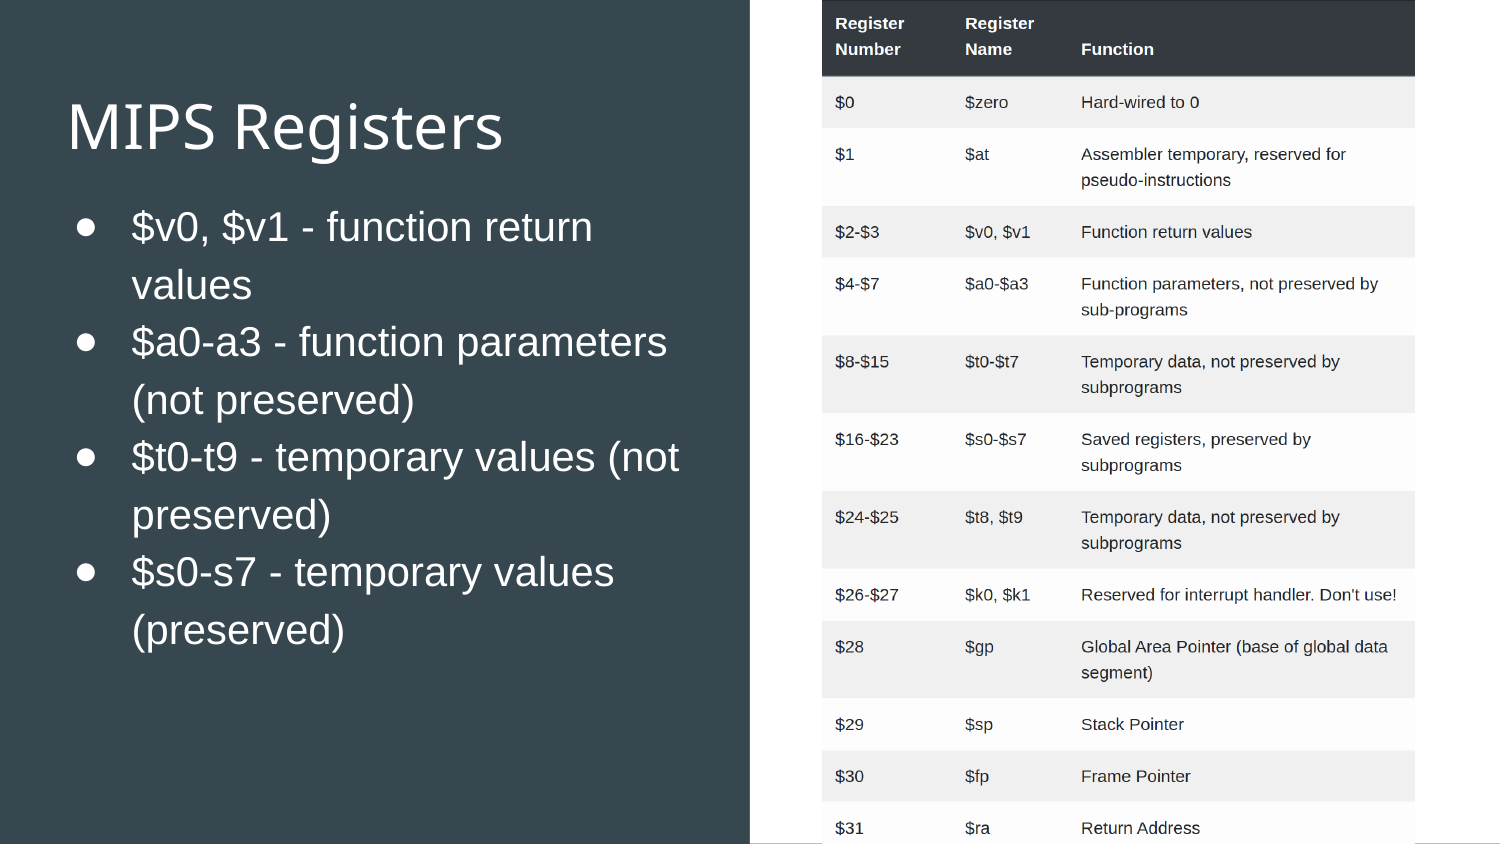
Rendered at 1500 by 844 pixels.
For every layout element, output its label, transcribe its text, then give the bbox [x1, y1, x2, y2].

text_box MIPS Registers [51, 71, 817, 178]
list $v0, $v1 - function return values $a0-a3 - function parameters (not preserved) $t0-t9 - temporary values (not preserved) $s0-s7 - temporary values (preserved) [41, 177, 707, 739]
picture [822, 0, 1415, 844]
